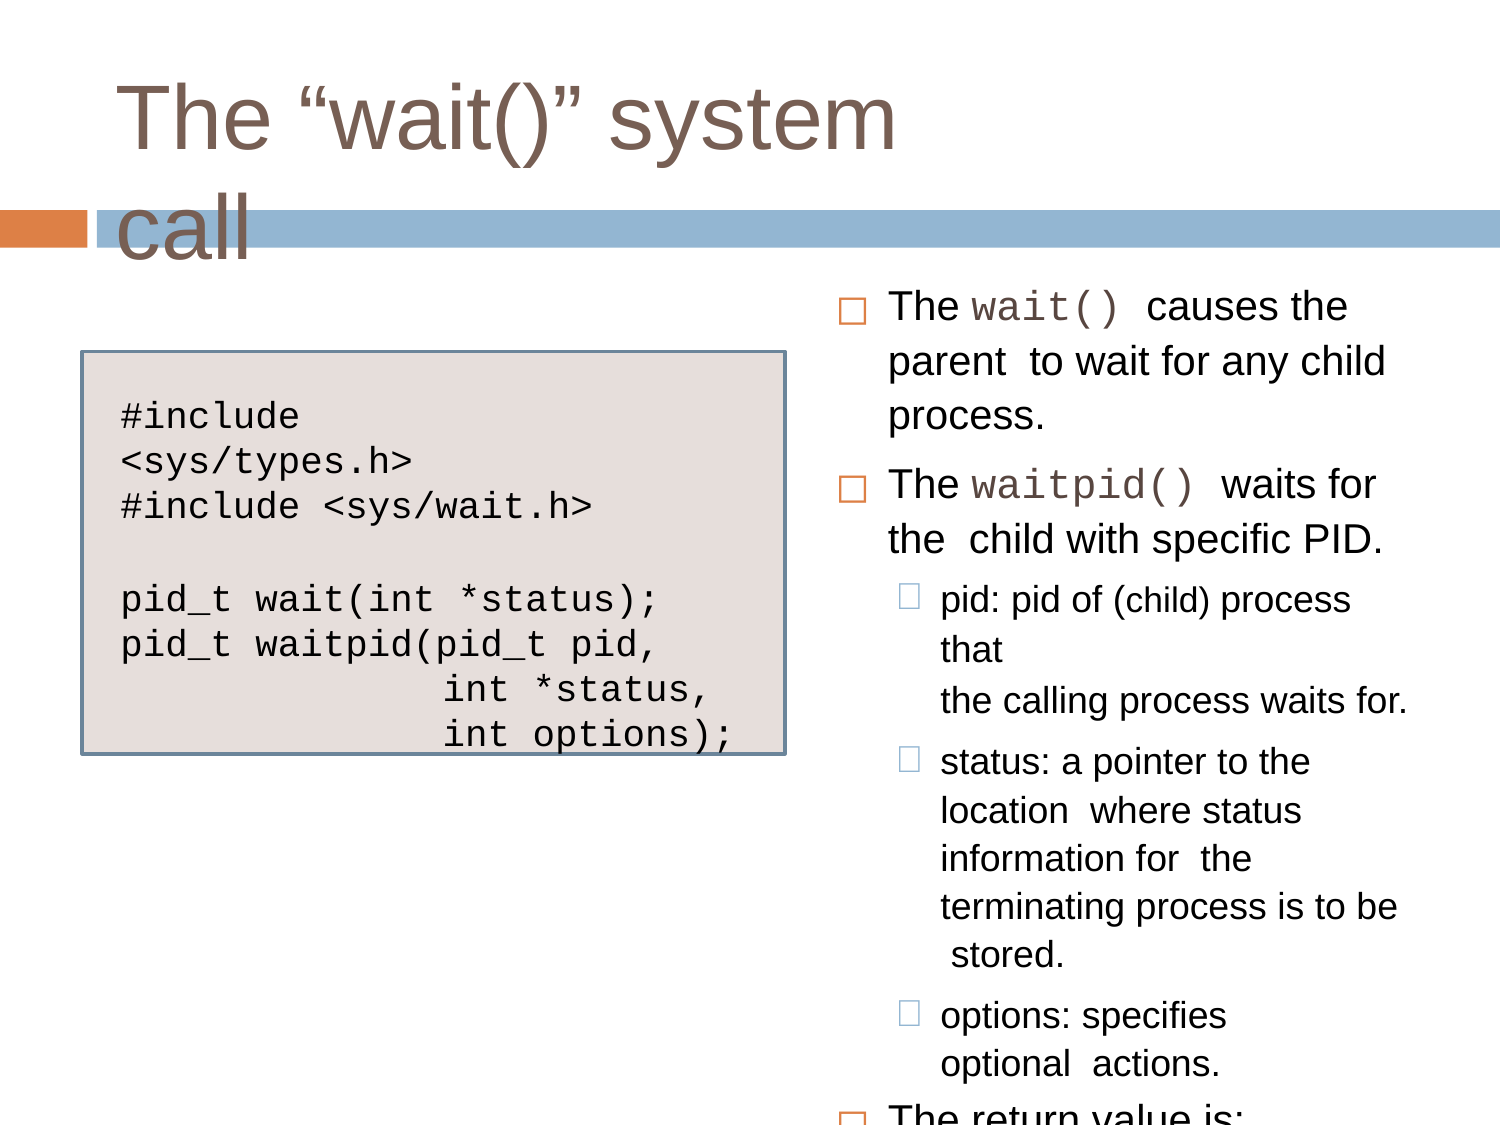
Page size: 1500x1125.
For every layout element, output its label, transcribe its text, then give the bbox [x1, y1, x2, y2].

title The “wait()” system call [113, 55, 957, 279]
text_box #include <sys/types.h> #include <sys/wait.h> pid_t wait(int *status); pid_t waitpid(pid_t pid, int *status, int options); [81, 351, 786, 754]
list The wait() causes the parent to wait for any child process. The waitpid() waits for the child with specific PID. pid: pid of (child) process that the calling process waits for. status: a pointer to the location where status information for the terminating process is to be stored. options: specifies optional actions. The return value is: PID of the exited process, if no error (-1) if an error has happened [833, 267, 1410, 1125]
